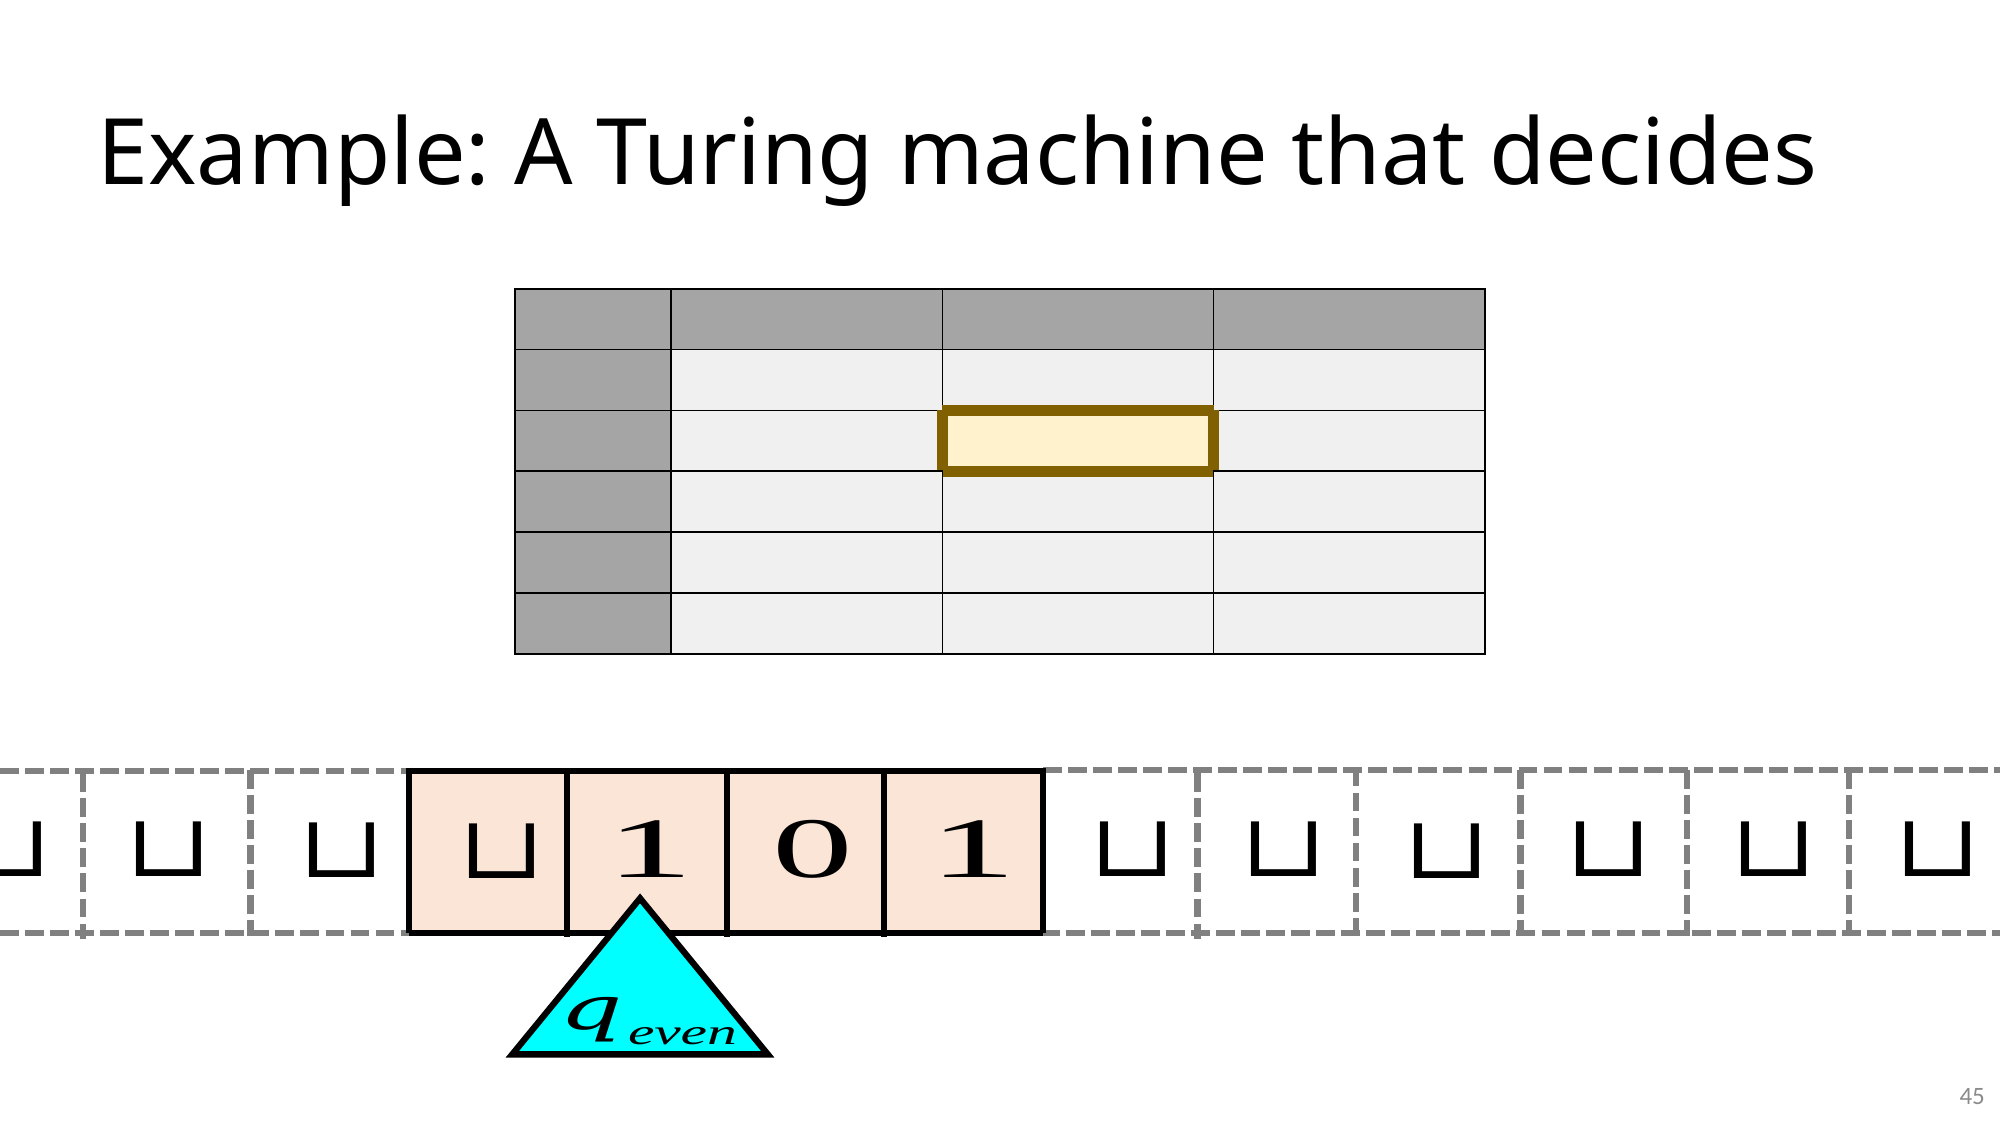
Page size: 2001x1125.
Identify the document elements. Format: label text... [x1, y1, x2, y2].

text_box [730, 774, 881, 930]
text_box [512, 898, 768, 1055]
text_box [887, 774, 1040, 930]
slide_number 45 [1550, 1064, 2000, 1125]
text_box [570, 774, 724, 898]
text_box [412, 774, 564, 930]
